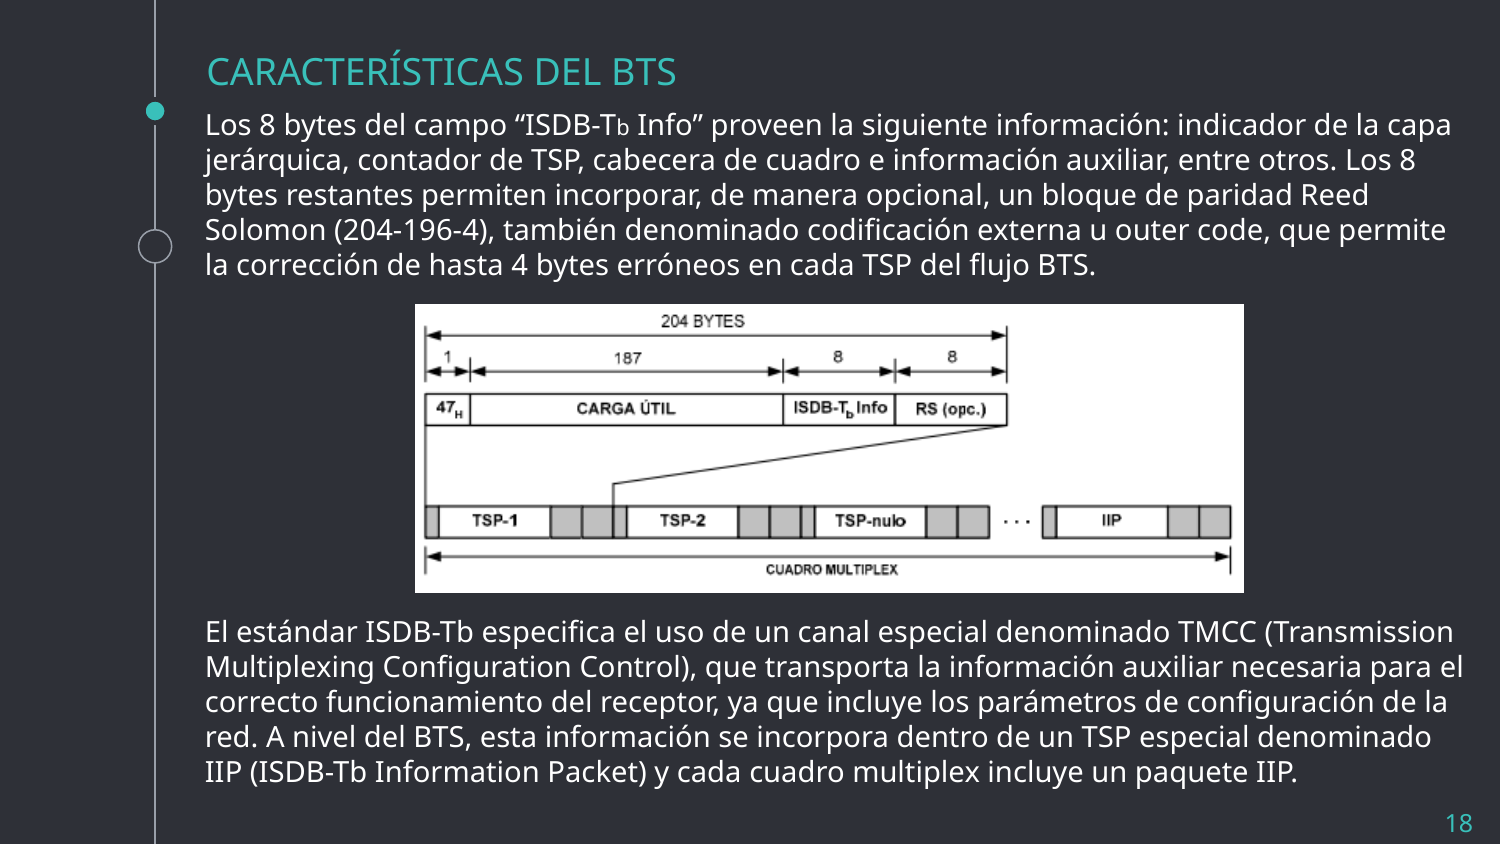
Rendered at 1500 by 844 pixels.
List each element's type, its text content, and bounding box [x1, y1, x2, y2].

text_box Los 8 bytes del campo “ISDB-Tb Info” proveen la siguiente información: indicador de la capa jerárquica, contador de TSP, cabecera de cuadro e información auxiliar, entre otros. Los 8 bytes restantes permiten incorporar, de manera opcional, un bloque de paridad Reed Solomon (204-196-4), también denominado codificación externa u outer code, que permite la corrección de hasta 4 bytes erróneos en cada TSP del flujo BTS. [190, 99, 1469, 289]
text_box El estándar ISDB-Tb especifica el uso de un canal especial denominado TMCC (Transmission Multiplexing Configuration Control), que transporta la información auxiliar necesaria para el correcto funcionamiento del receptor, ya que incluye los parámetros de configuración de la red. A nivel del BTS, esta información se incorpora dentro de un TSP especial denominado IIP (ISDB-Tb Information Packet) y cada cuadro multiplex incluye un paquete IIP. [190, 606, 1489, 796]
slide_number 18 [1398, 796, 1489, 844]
title CARACTERÍSTICAS DEL BTS [191, 51, 1373, 99]
picture [414, 304, 1244, 593]
